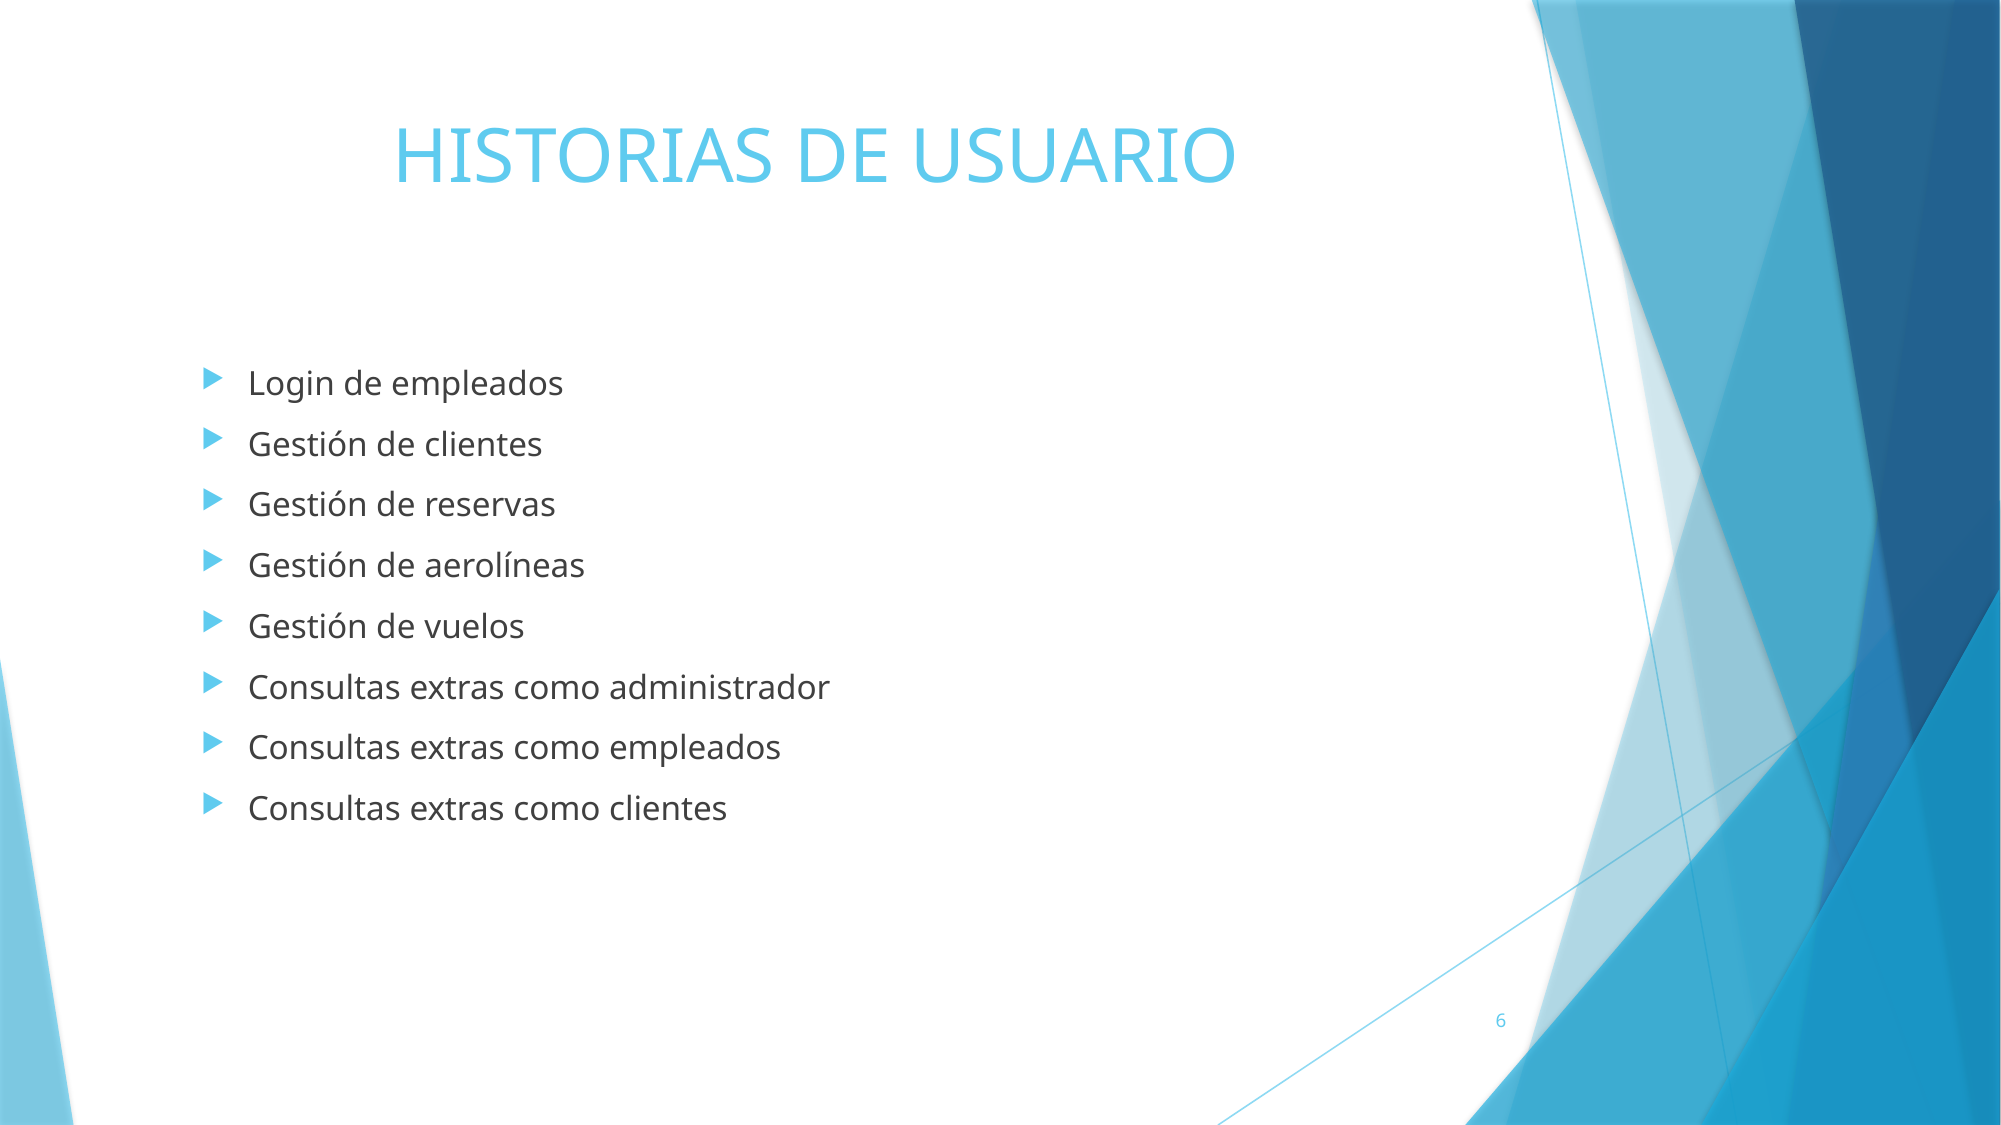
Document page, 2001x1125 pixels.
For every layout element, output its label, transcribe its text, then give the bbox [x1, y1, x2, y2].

title HISTORIAS DE USUARIO [111, 99, 1522, 317]
list Login de empleados Gestión de clientes Gestión de reservas Gestión de aerolíneas Gestión de vuelos Consultas extras como administrador Consultas extras como empleados Consultas extras como clientes [111, 354, 1522, 992]
slide_number 6 [1409, 991, 1522, 1051]
